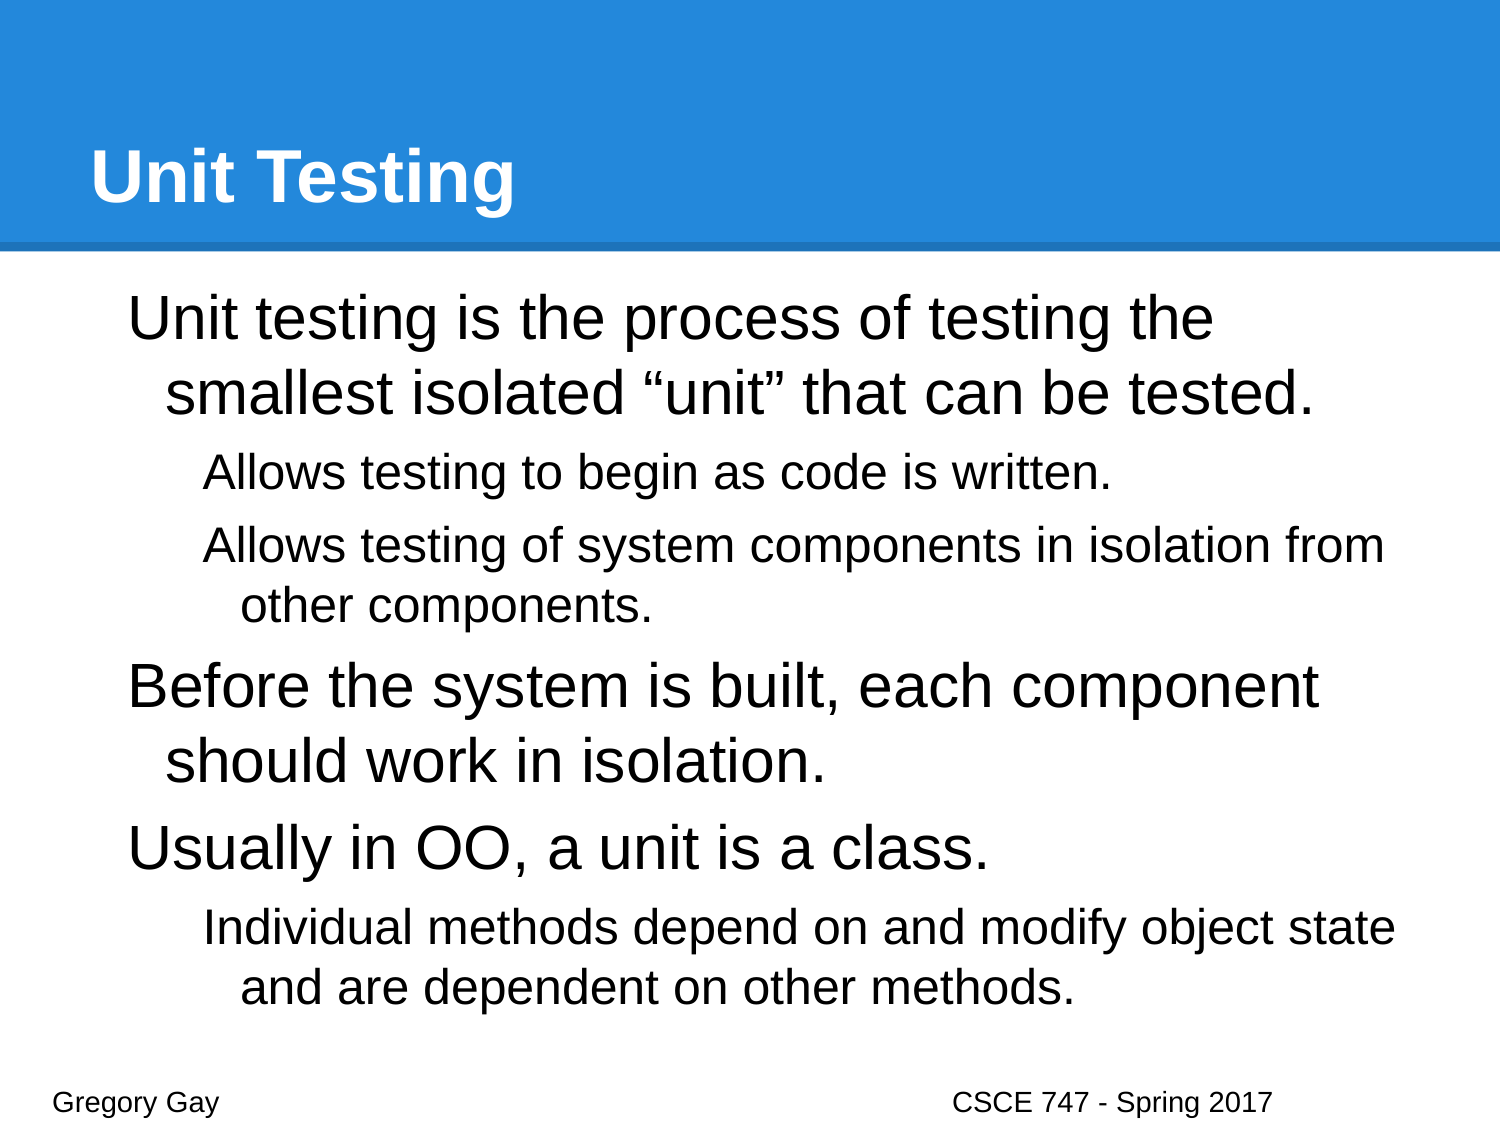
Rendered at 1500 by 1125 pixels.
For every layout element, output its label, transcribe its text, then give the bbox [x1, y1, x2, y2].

title Unit Testing [75, 45, 1425, 233]
list Unit testing is the process of testing the smallest isolated “unit” that can be tested. Allows testing to begin as code is written. Allows testing of system components in isolation from other components. Before the system is built, each component should work in isolation. Usually in OO, a unit is a class. Individual methods depend on and modify object state and are dependent on other methods. [75, 262, 1425, 1068]
text_box Gregory Gay CSCE 747 - Spring 2017 19 [37, 1068, 1463, 1114]
